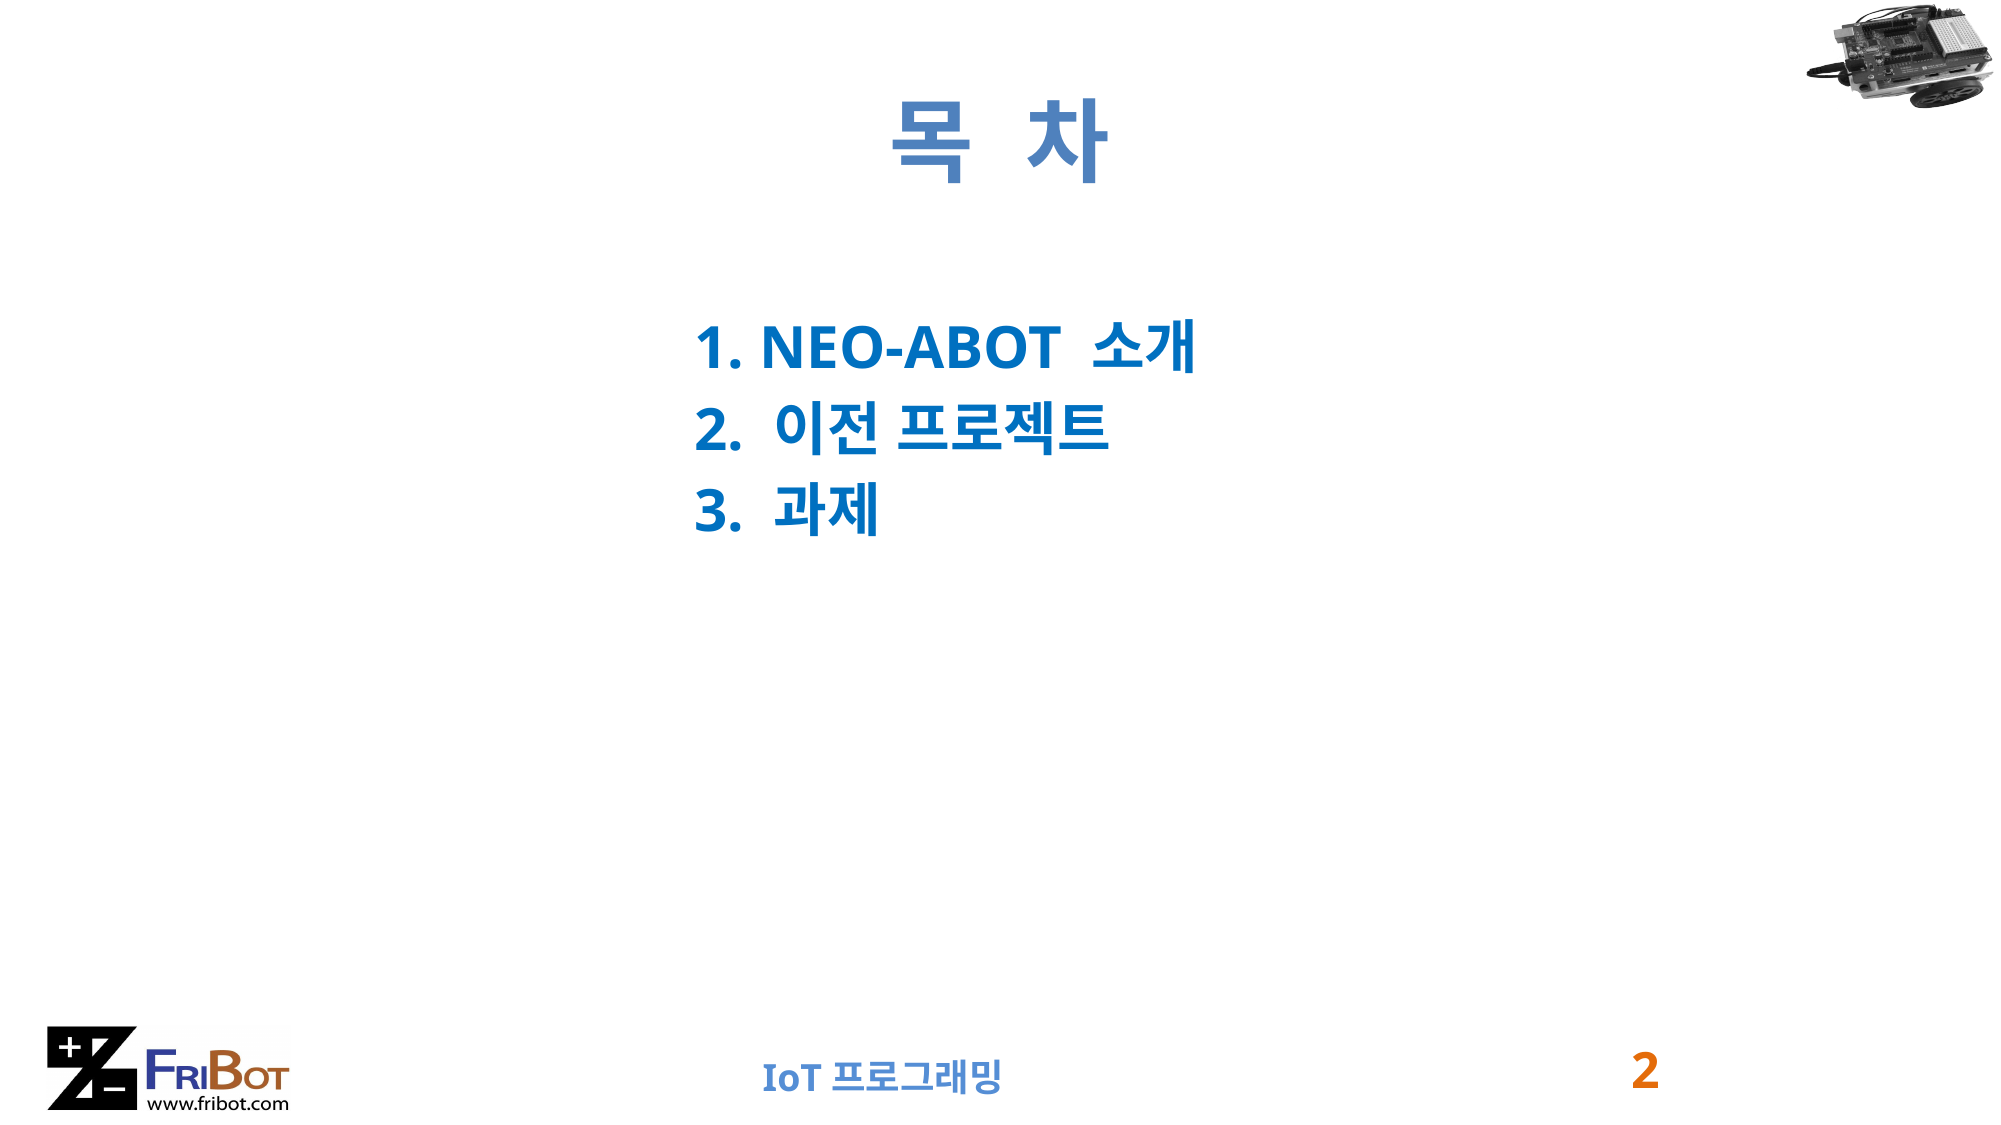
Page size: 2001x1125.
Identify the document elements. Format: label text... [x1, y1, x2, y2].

list 1. NEO-ABOT 소개 2. 이전 프로젝트 3. 과제 [633, 302, 1414, 787]
title 목 차 [99, 45, 1900, 233]
picture [46, 1025, 291, 1111]
slide_number 2 [1325, 1042, 1675, 1103]
